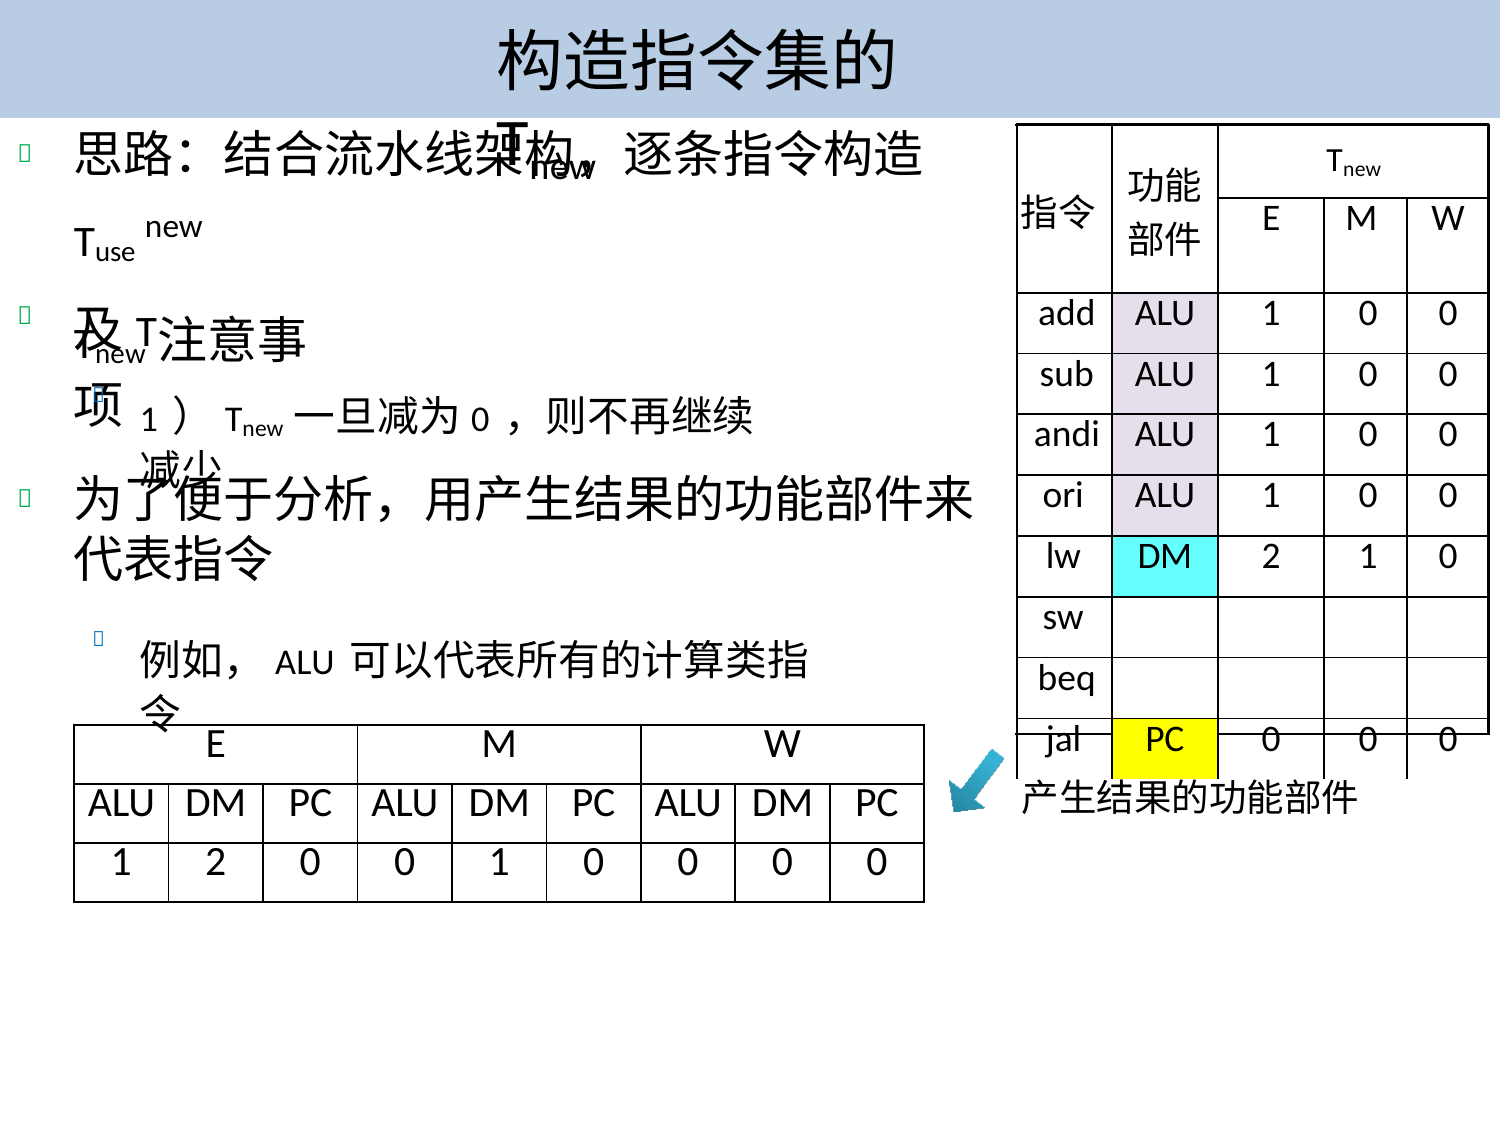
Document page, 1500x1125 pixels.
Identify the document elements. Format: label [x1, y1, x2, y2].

table_cell [1325, 719, 1406, 773]
table_cell [1018, 294, 1111, 353]
table_cell [1018, 476, 1111, 535]
table_cell [831, 785, 923, 842]
table_cell [1113, 537, 1217, 596]
table_cell [1408, 354, 1489, 413]
table_cell [736, 785, 829, 842]
table_cell [75, 844, 168, 901]
table_cell [1325, 476, 1406, 535]
title [494, 18, 1006, 207]
table_cell [1325, 658, 1406, 718]
table_cell [1219, 719, 1323, 773]
text_box [137, 612, 836, 724]
table_cell [547, 785, 640, 842]
table_cell [1219, 294, 1323, 353]
table_cell [736, 844, 829, 901]
table_cell [1113, 658, 1217, 718]
table_cell [1113, 415, 1217, 474]
text_box [71, 122, 995, 588]
table_cell [1408, 415, 1489, 474]
table_header [1219, 125, 1489, 197]
table_cell [1018, 598, 1111, 657]
table_header [642, 726, 923, 783]
table_cell [547, 844, 640, 901]
table_cell [1113, 476, 1217, 535]
text_box [1019, 773, 1436, 819]
table_cell [1325, 199, 1406, 292]
table_cell [1219, 476, 1323, 535]
table_cell [1325, 537, 1406, 596]
text_box [948, 747, 1005, 812]
table_cell [1219, 199, 1323, 292]
table_cell [358, 844, 451, 901]
table_cell [1408, 719, 1489, 779]
table_cell [358, 785, 451, 842]
table_cell [453, 844, 546, 901]
table_cell [642, 844, 734, 901]
table_cell [1408, 476, 1489, 535]
table_cell [1219, 415, 1323, 474]
table_cell [169, 844, 262, 901]
table_cell [1408, 658, 1489, 718]
table_cell [1219, 658, 1323, 718]
table_cell [1408, 199, 1489, 292]
table_cell [1113, 598, 1217, 657]
table_header [1018, 125, 1111, 292]
table_cell [1018, 537, 1111, 596]
table_cell [1219, 537, 1323, 596]
table_cell [1219, 598, 1323, 657]
table_cell [1325, 354, 1406, 413]
table_cell [169, 785, 262, 842]
table_cell [1018, 415, 1111, 474]
table_cell [453, 785, 546, 842]
table_cell [1219, 354, 1323, 413]
table_cell [1113, 294, 1217, 353]
table_cell [1408, 598, 1489, 657]
table_cell [264, 844, 357, 901]
table_cell [1408, 294, 1489, 353]
text_box [90, 625, 116, 651]
table_cell [1018, 658, 1111, 718]
table_header [358, 726, 640, 783]
table_cell [1113, 354, 1217, 413]
table_cell [75, 785, 168, 842]
table_cell [264, 785, 357, 842]
table_cell [1408, 537, 1489, 596]
table_cell [1325, 294, 1406, 353]
text_box [15, 482, 42, 513]
table_cell [1325, 415, 1406, 474]
table_header [1113, 125, 1217, 292]
table_cell [831, 844, 923, 901]
table_cell [1018, 719, 1111, 779]
table_header [75, 726, 357, 783]
table_cell [1113, 719, 1217, 773]
table_cell [642, 785, 734, 842]
text_box [15, 137, 42, 168]
table_cell [1018, 354, 1111, 413]
text_box [15, 299, 42, 330]
table_cell [1325, 598, 1406, 657]
